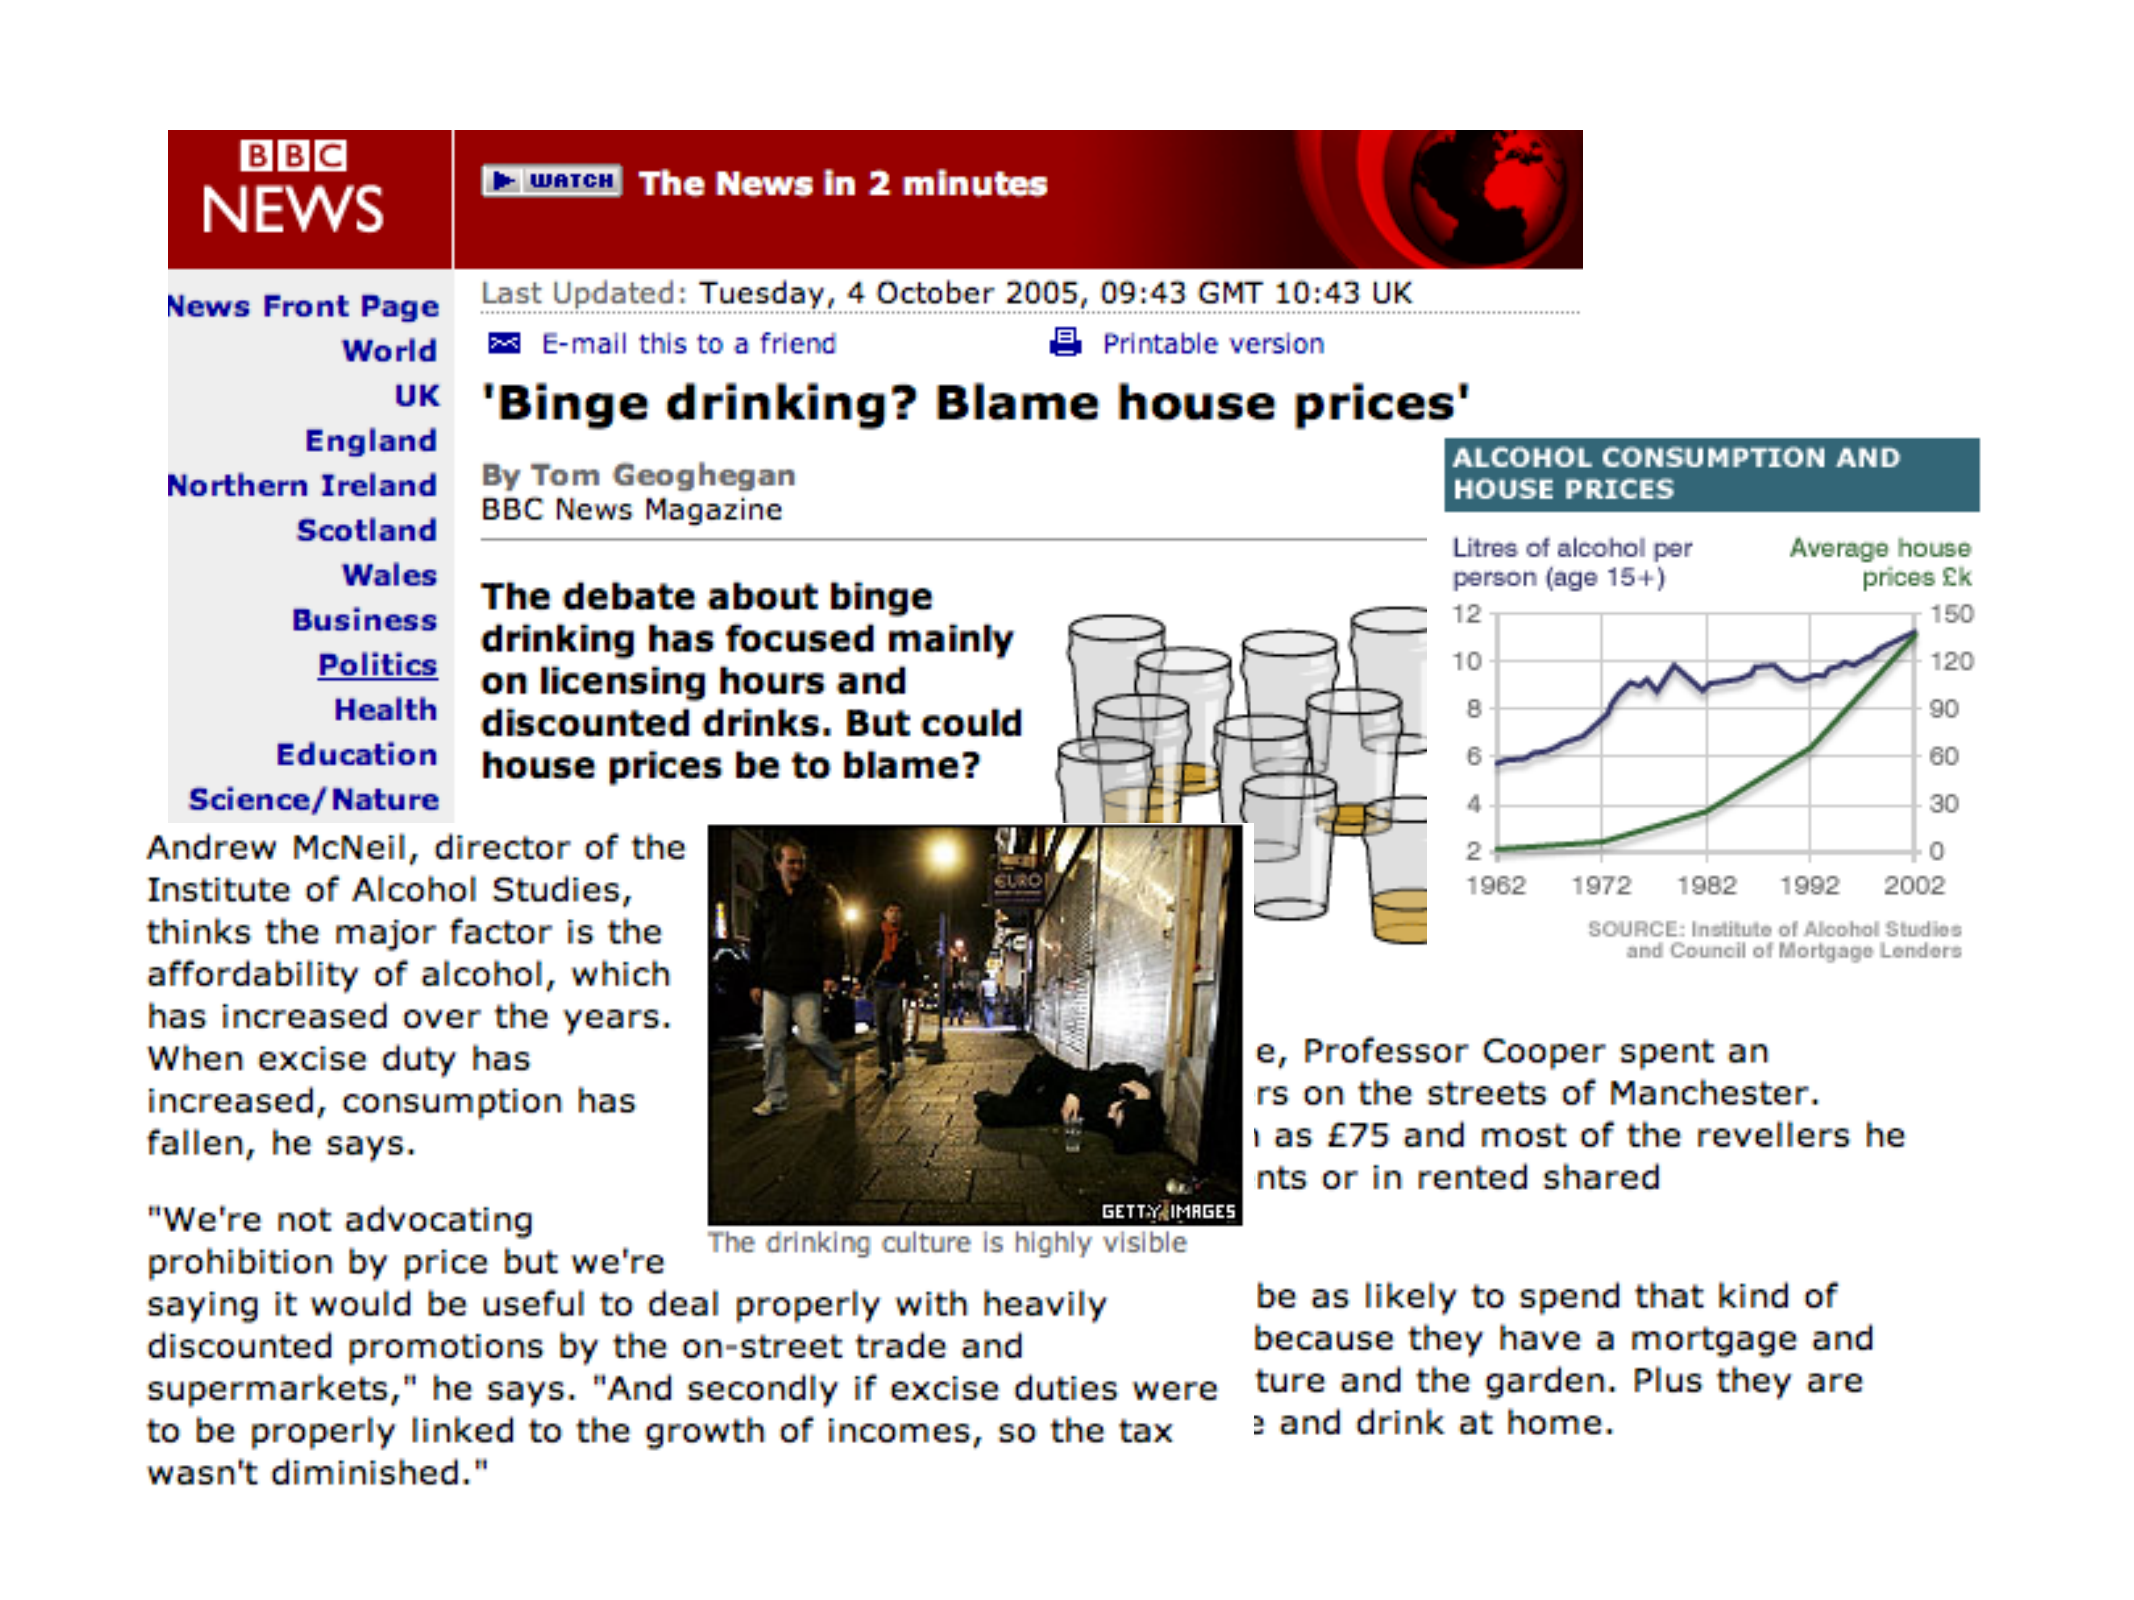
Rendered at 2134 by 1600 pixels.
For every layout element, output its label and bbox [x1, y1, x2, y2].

picture [128, 130, 1987, 1509]
